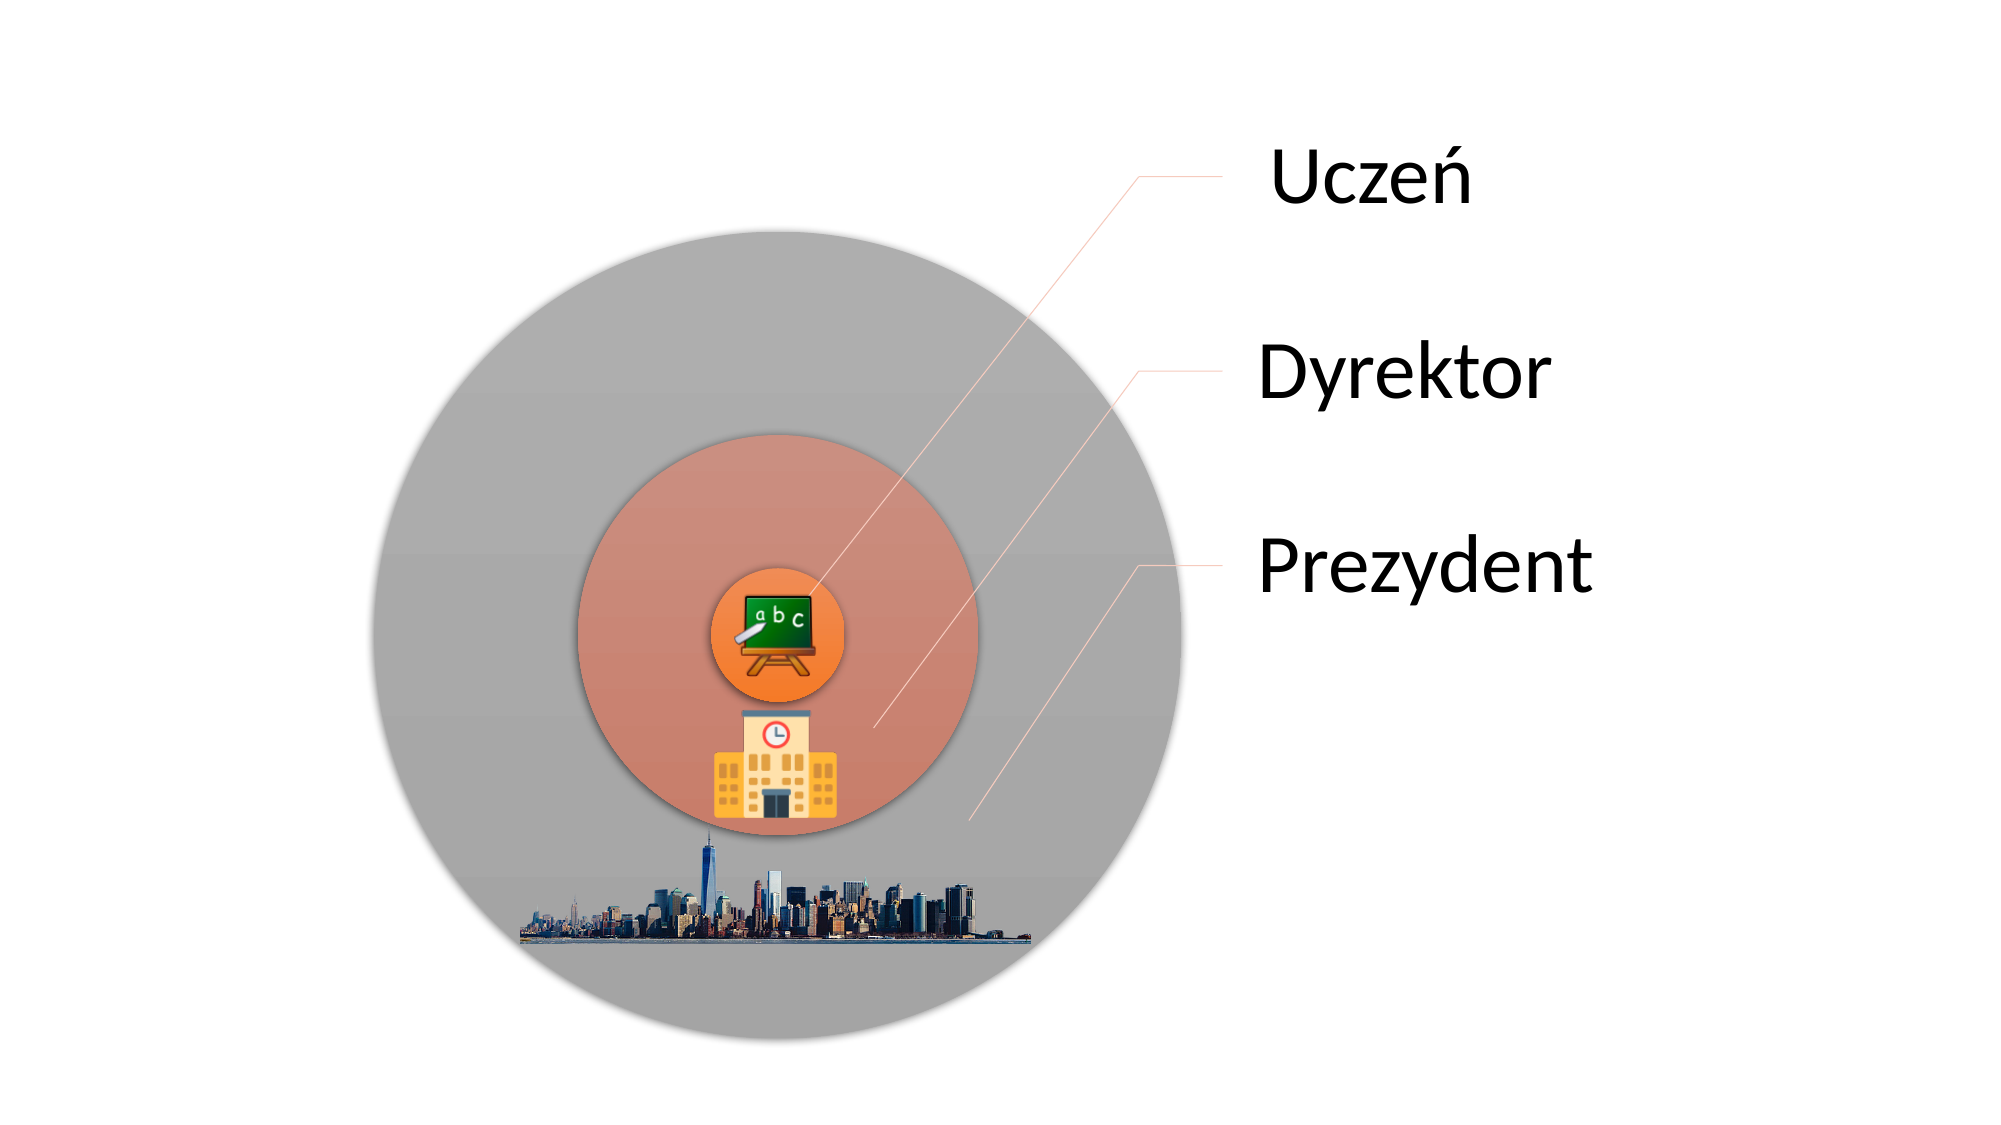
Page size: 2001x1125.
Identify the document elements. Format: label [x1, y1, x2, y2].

picture [520, 695, 1031, 944]
picture [730, 591, 821, 683]
text_box [237, 114, 1763, 1004]
